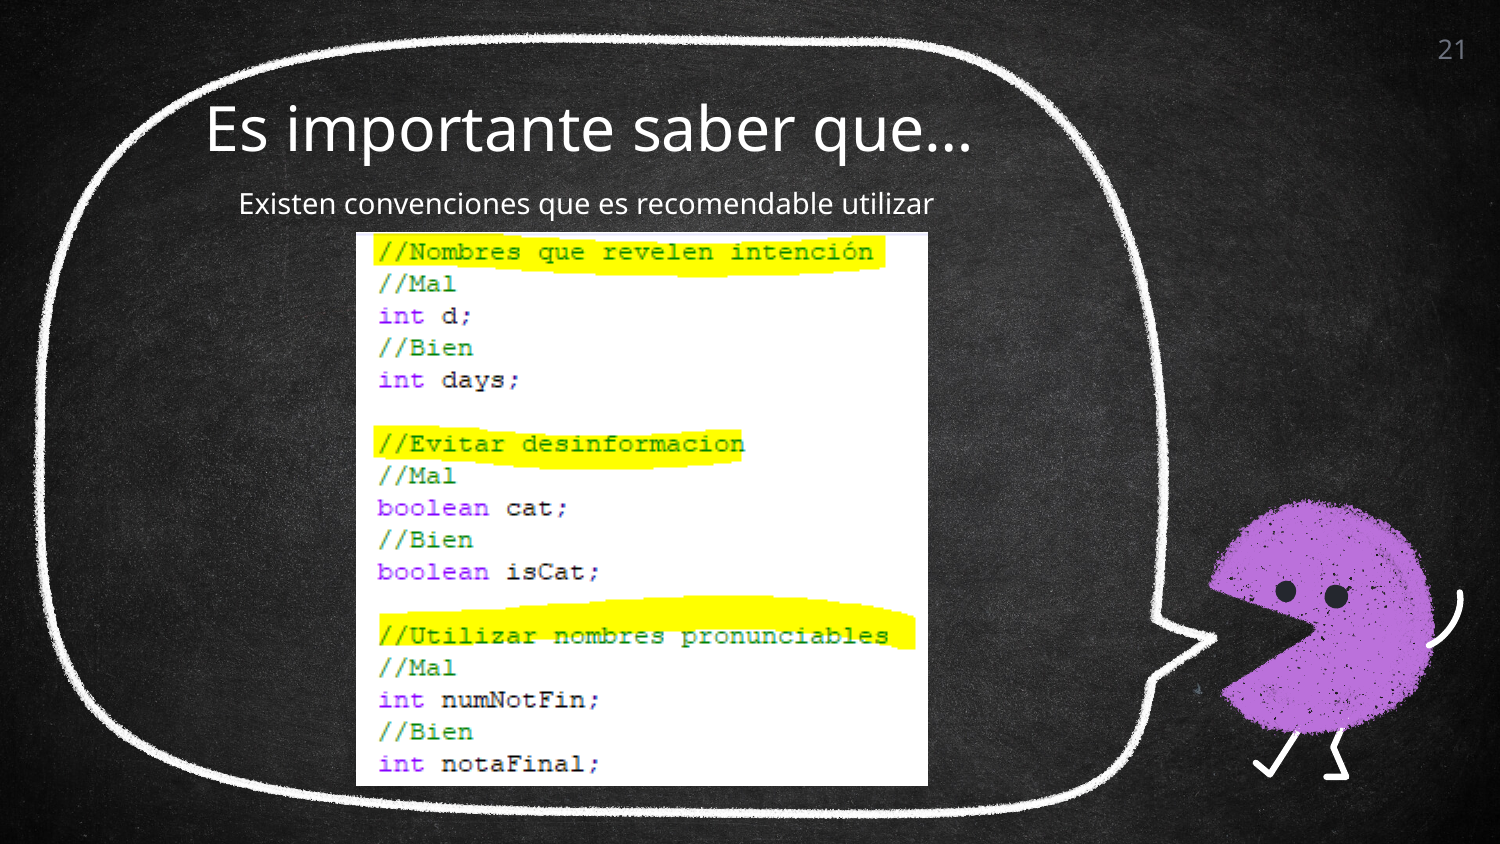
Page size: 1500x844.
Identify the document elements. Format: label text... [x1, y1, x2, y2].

text_box Existen convenciones que es recomendable utilizar [223, 177, 1018, 228]
picture [0, 0, 1500, 844]
title Es importante saber que… [204, 97, 999, 163]
slide_number 21 [1378, 32, 1469, 98]
